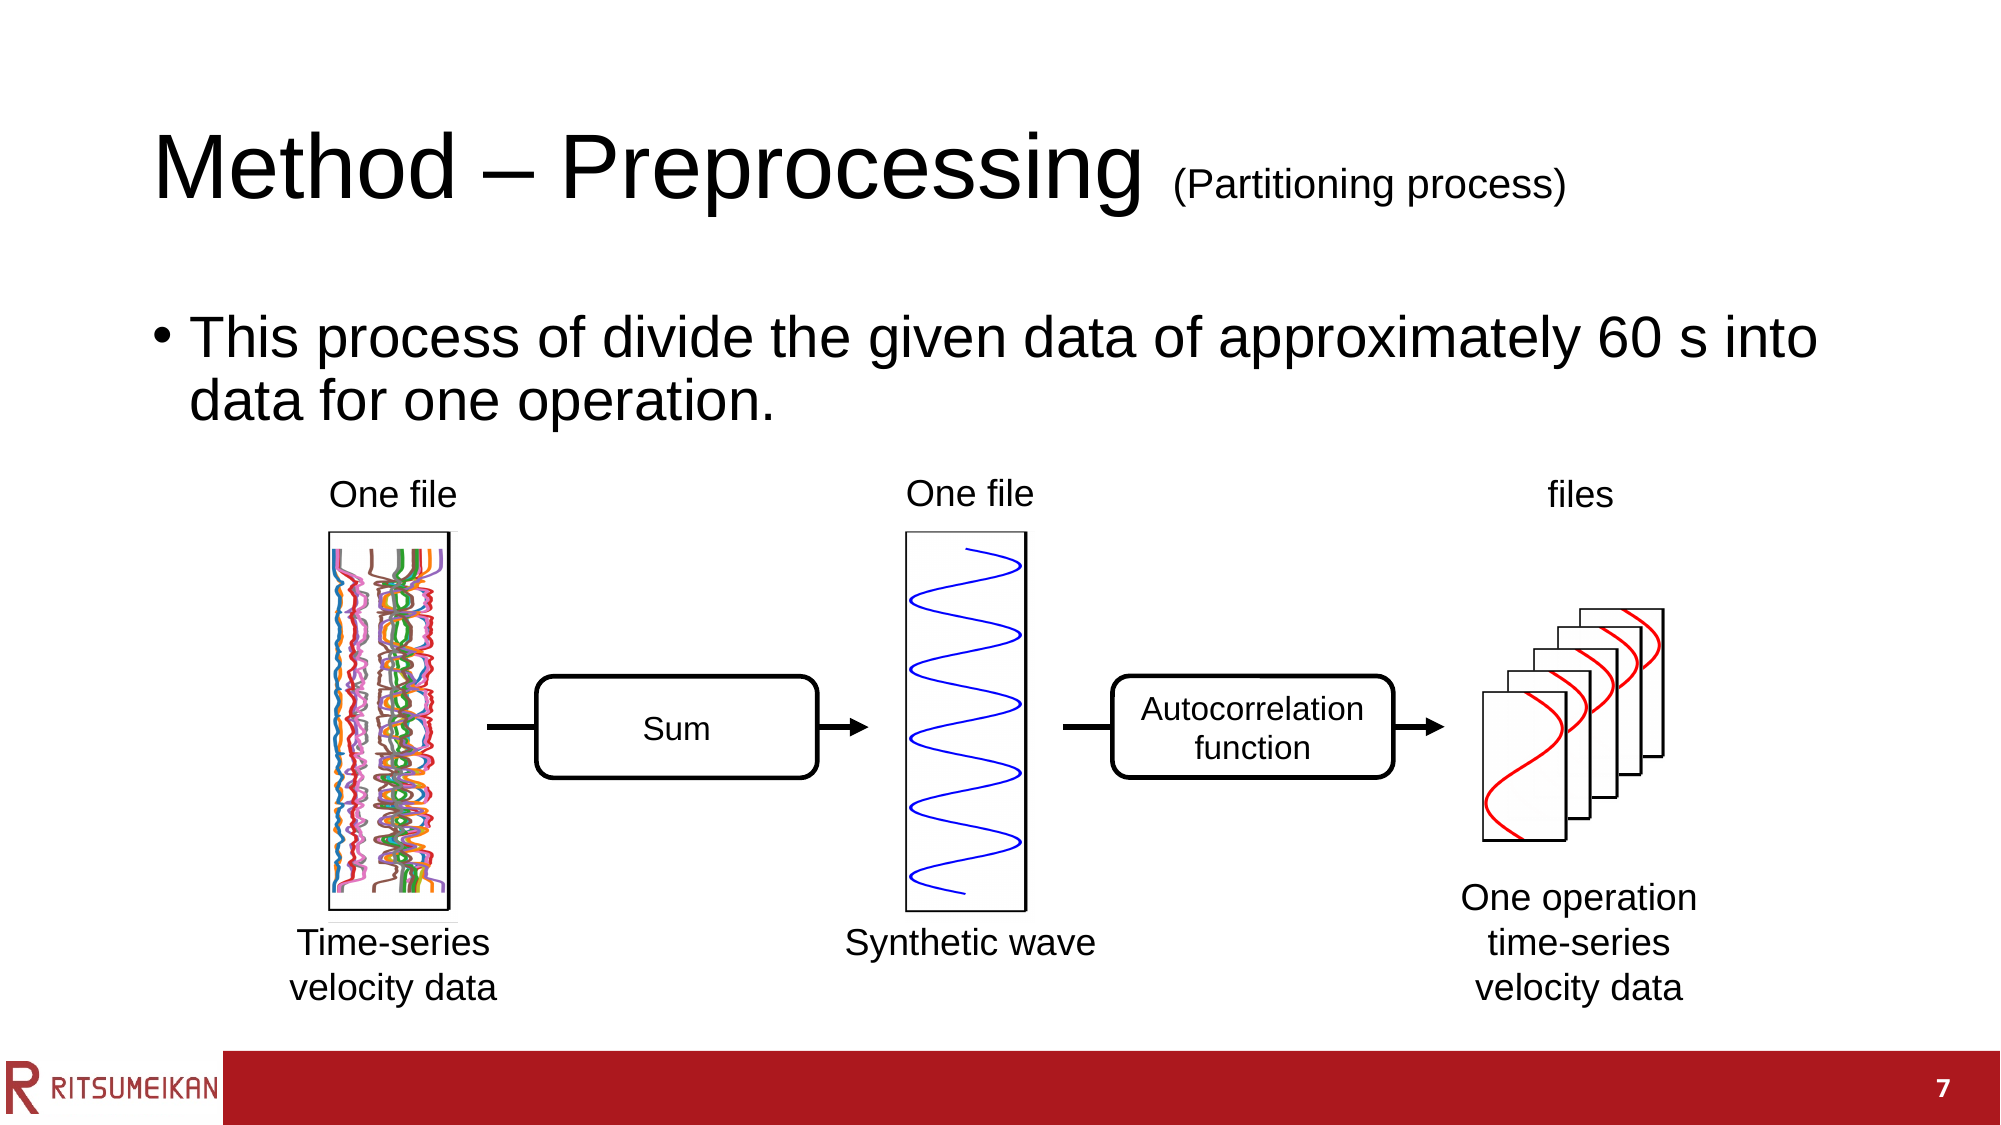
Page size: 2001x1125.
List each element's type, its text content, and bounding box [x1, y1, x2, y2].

list This process of divide the given data of approximately 60 s into data for one operation. [137, 299, 1863, 1014]
text_box Sum [560, 675, 804, 727]
text_box Autocorrelation function [1137, 727, 1395, 779]
slide_number 7 [1812, 1052, 1966, 1125]
text_box Sum [560, 728, 804, 779]
text_box Autocorrelation function [1137, 674, 1395, 726]
picture [0, 1050, 223, 1125]
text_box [804, 461, 1137, 972]
title Method – Preprocessing (Partitioning process) [137, 59, 1863, 278]
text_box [227, 462, 560, 1017]
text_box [1413, 462, 1745, 1017]
